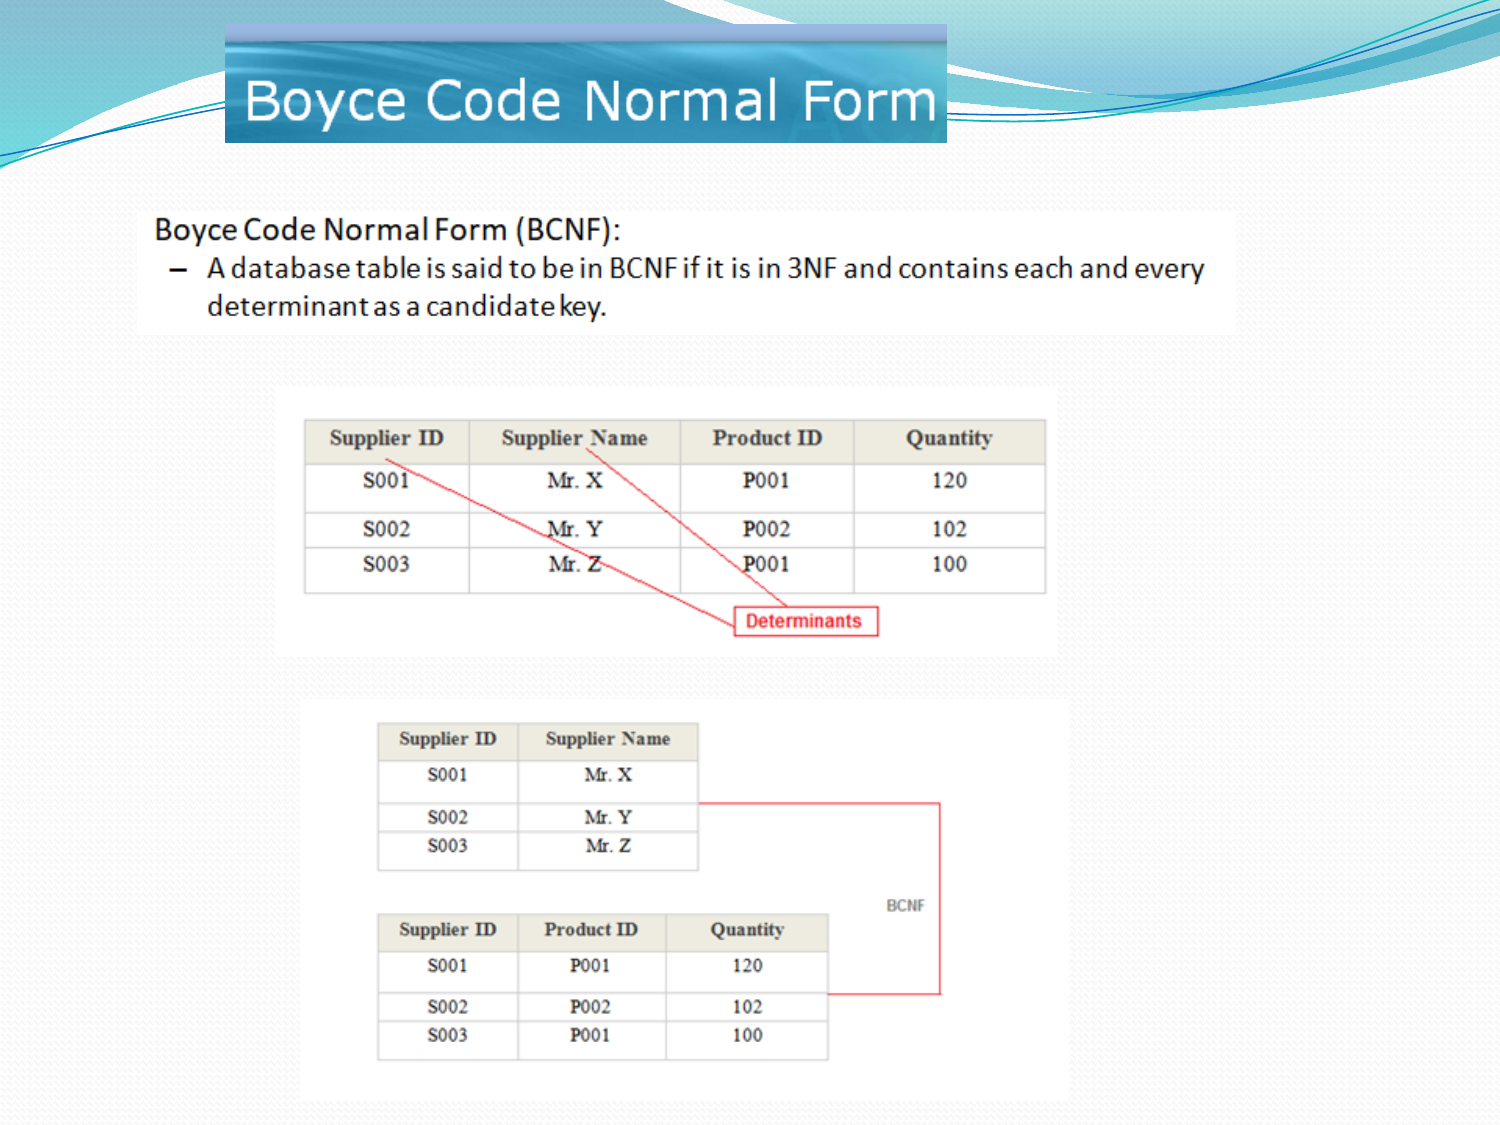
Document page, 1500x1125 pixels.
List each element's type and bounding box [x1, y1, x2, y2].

picture [137, 212, 1237, 335]
picture [274, 387, 1057, 657]
picture [299, 699, 1069, 1101]
picture [224, 24, 948, 143]
